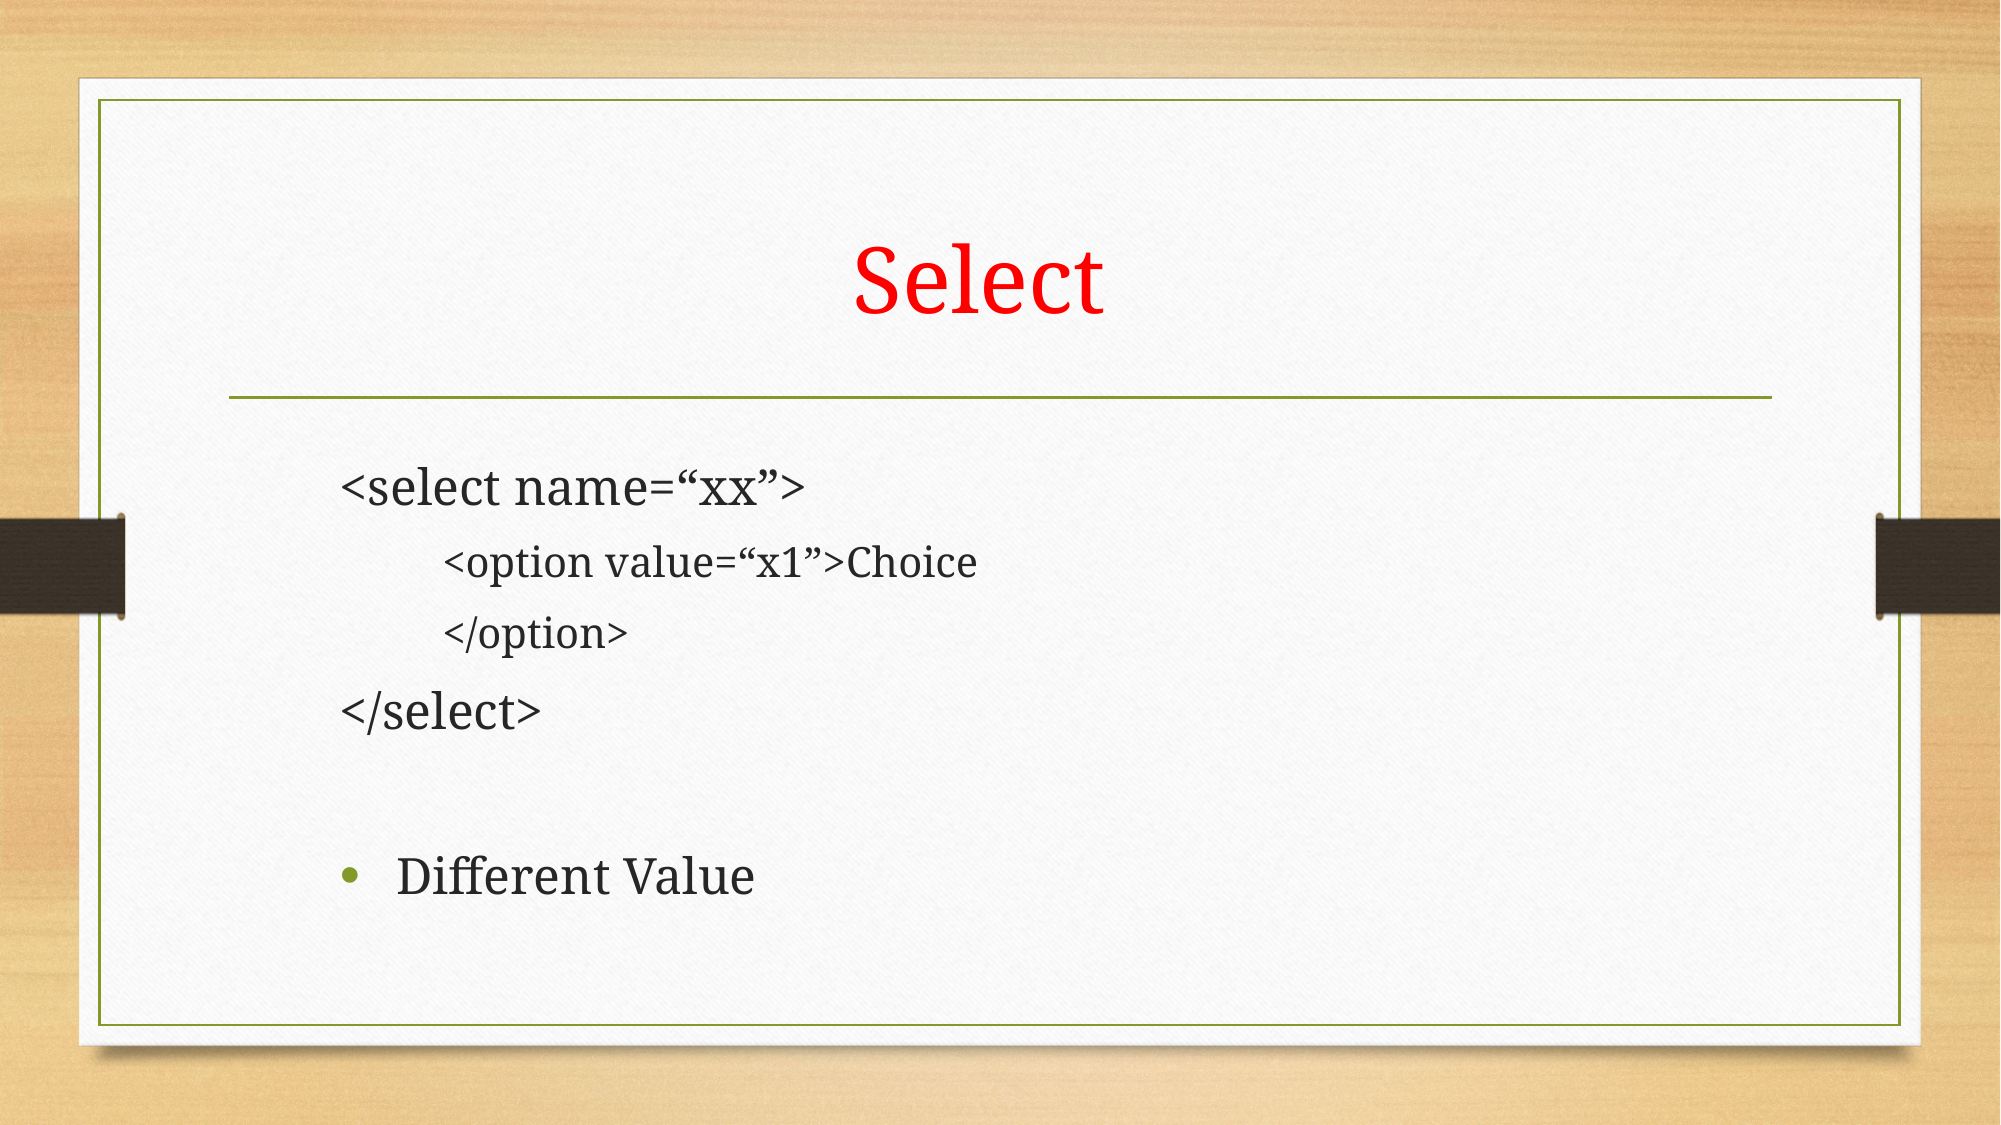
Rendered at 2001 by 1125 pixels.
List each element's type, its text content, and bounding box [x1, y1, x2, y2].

title Select [304, 183, 1655, 372]
list <select name=“xx”> <option value=“x1”>Choice </option> </select> Different Value [324, 447, 1675, 1005]
picture [0, 0, 2001, 1125]
